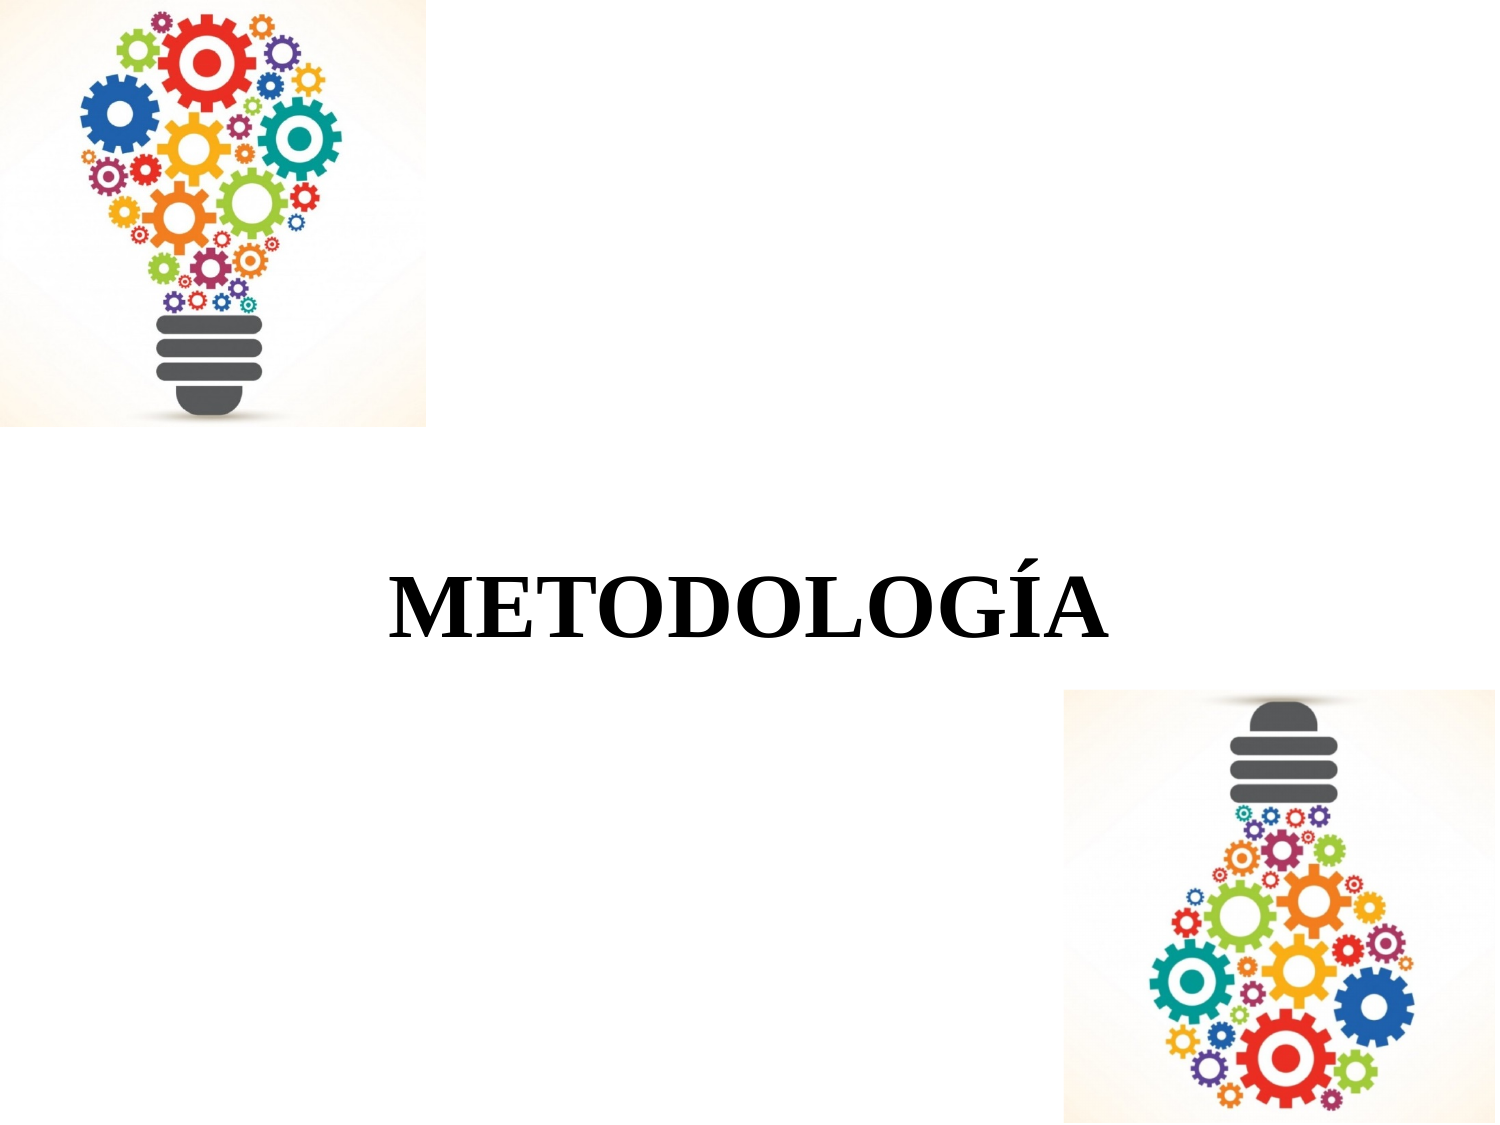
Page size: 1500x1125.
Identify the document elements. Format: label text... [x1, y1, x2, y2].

picture [1062, 689, 1495, 1123]
title METODOLOGÍA [112, 479, 1388, 721]
picture [0, 0, 426, 427]
